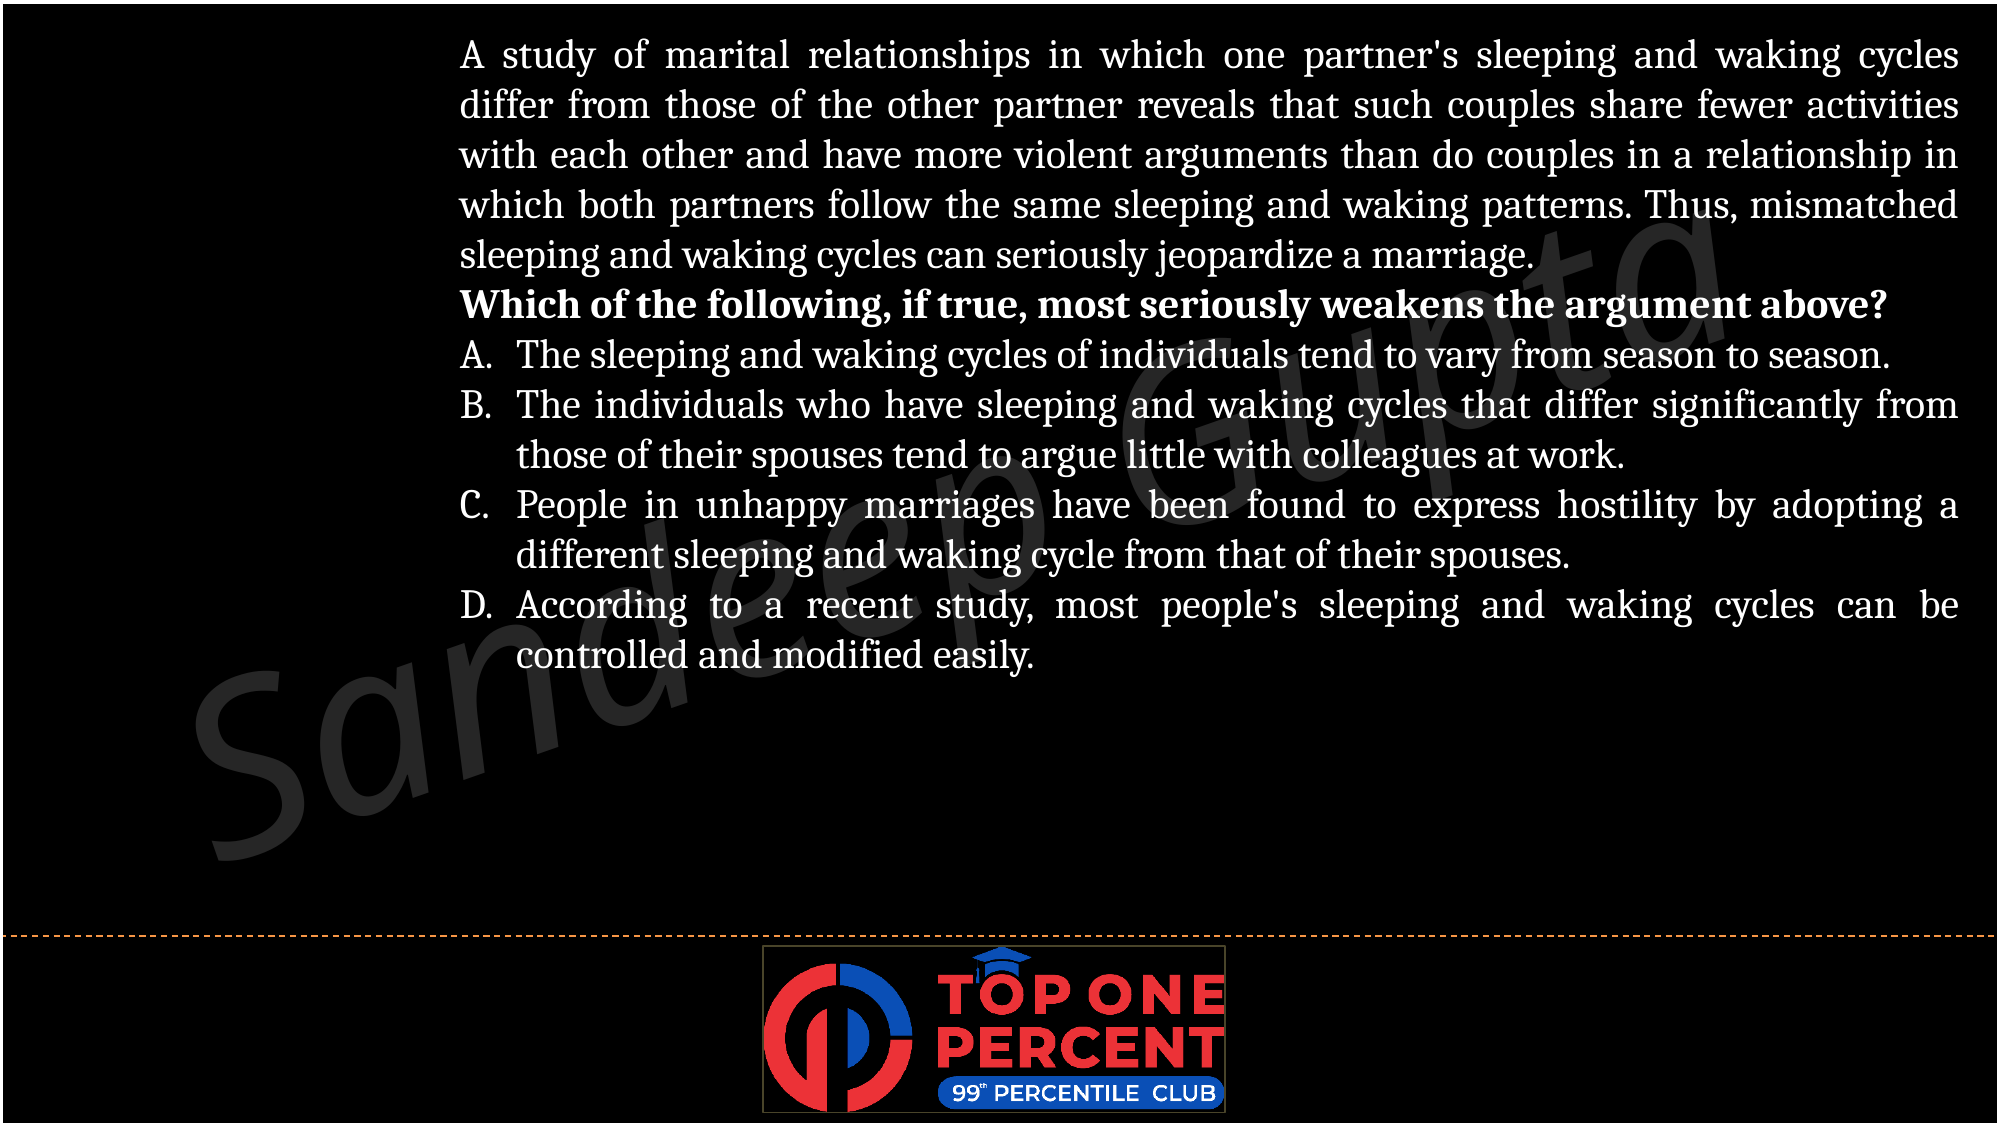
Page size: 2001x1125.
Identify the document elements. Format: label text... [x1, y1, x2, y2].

picture [763, 946, 1225, 1112]
text_box A study of marital relationships in which one partner's sleeping and waking cycles differ from those of the other partner reveals that such couples share fewer activities with each other and have more violent arguments than do couples in a relationship in which both partners follow the same sleeping and waking patterns. Thus, mismatched sleeping and waking cycles can seriously jeopardize a marriage. Which of the following, if true, most seriously weakens the argument above? The sleeping and waking cycles of individuals tend to vary from season to season. The individuals who have sleeping and waking cycles that differ significantly from those of their spouses tend to argue little with colleagues at work. People in unhappy marriages have been found to express hostility by adopting a different sleeping and waking cycle from that of their spouses. According to a recent study, most people's sleeping and waking cycles can be controlled and modified easily. [444, 19, 1975, 685]
